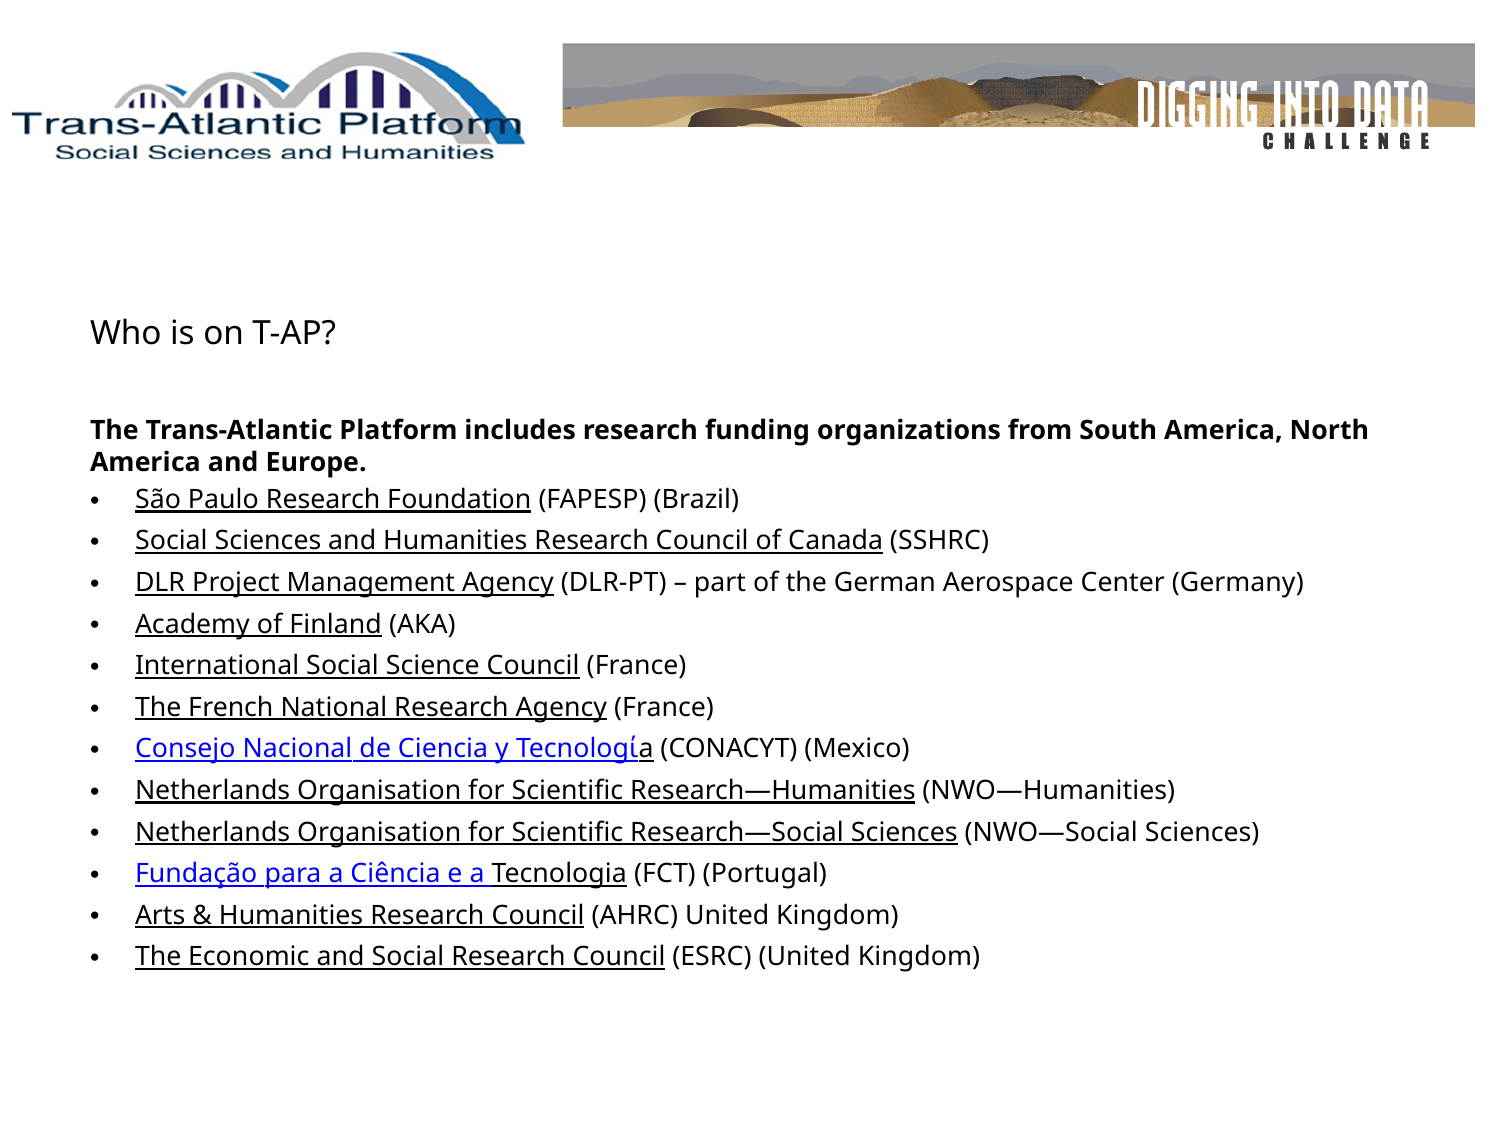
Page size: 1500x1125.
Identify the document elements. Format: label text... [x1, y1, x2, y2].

picture [562, 43, 1476, 193]
picture [12, 12, 526, 199]
list Who is on T-AP? The Trans-Atlantic Platform includes research funding organizations from South America, North America and Europe. São Paulo Research Foundation (FAPESP) (Brazil) Social Sciences and Humanities Research Council of Canada (SSHRC) DLR Project Management Agency (DLR-PT) – part of the German Aerospace Center (Germany) Academy of Finland (AKA) International Social Science Council (France) The French National Research Agency (France) Consejo Nacional de Ciencia y Tecnologίa (CONACYT) (Mexico) Netherlands Organisation for Scientific Research—Humanities (NWO—Humanities) Netherlands Organisation for Scientific Research—Social Sciences (NWO—Social Sciences) Fundação para a Ciência e a Tecnologia (FCT) (Portugal) Arts & Humanities Research Council (AHRC) United Kingdom) The Economic and Social Research Council (ESRC) (United Kingdom) [75, 262, 1425, 1005]
